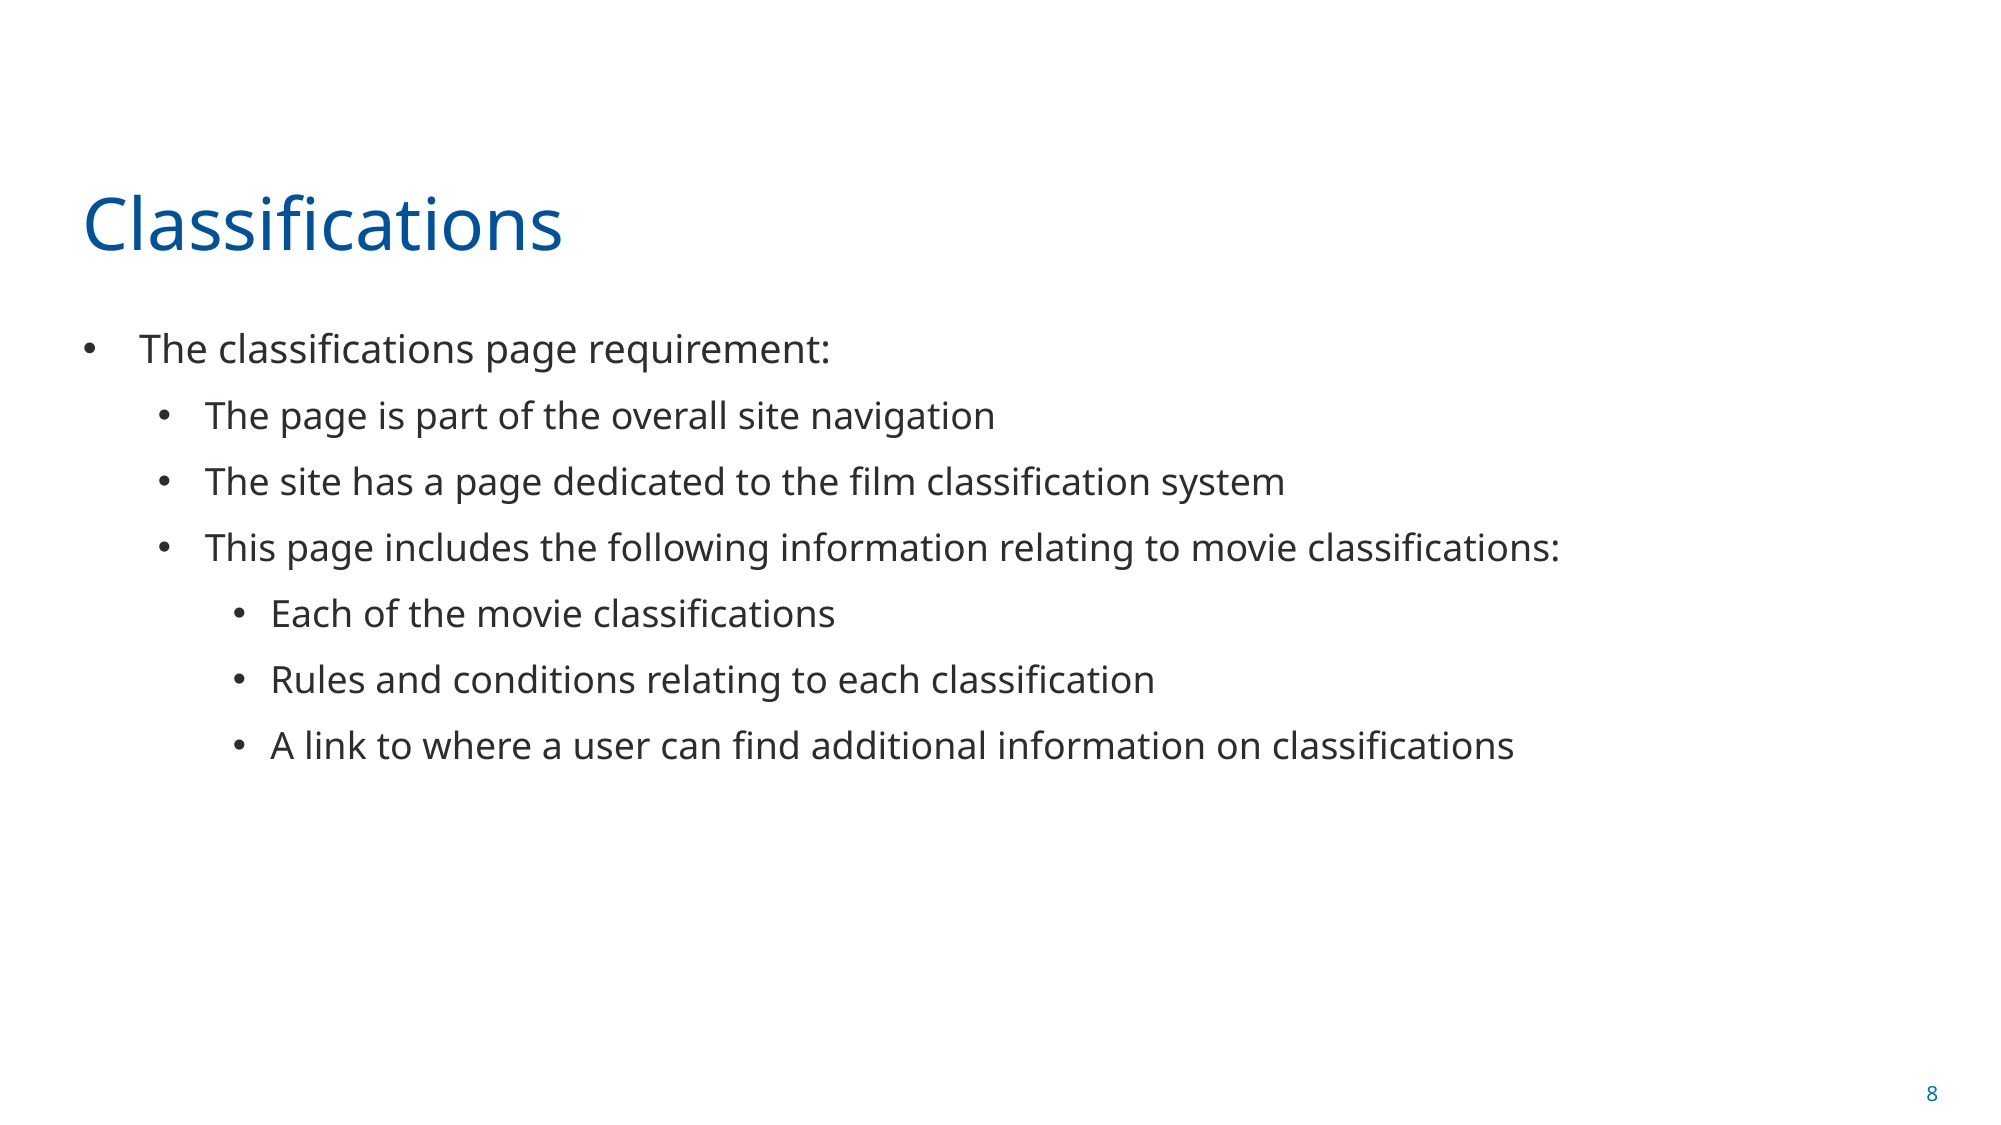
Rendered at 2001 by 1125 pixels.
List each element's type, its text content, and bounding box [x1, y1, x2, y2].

list The classifications page requirement: The page is part of the overall site navigation The site has a page dedicated to the film classification system This page includes the following information relating to movie classifications: Each of the movie classifications Rules and conditions relating to each classification A link to where a user can find additional information on classifications [67, 316, 1939, 1063]
title Classifications [67, 170, 1565, 273]
